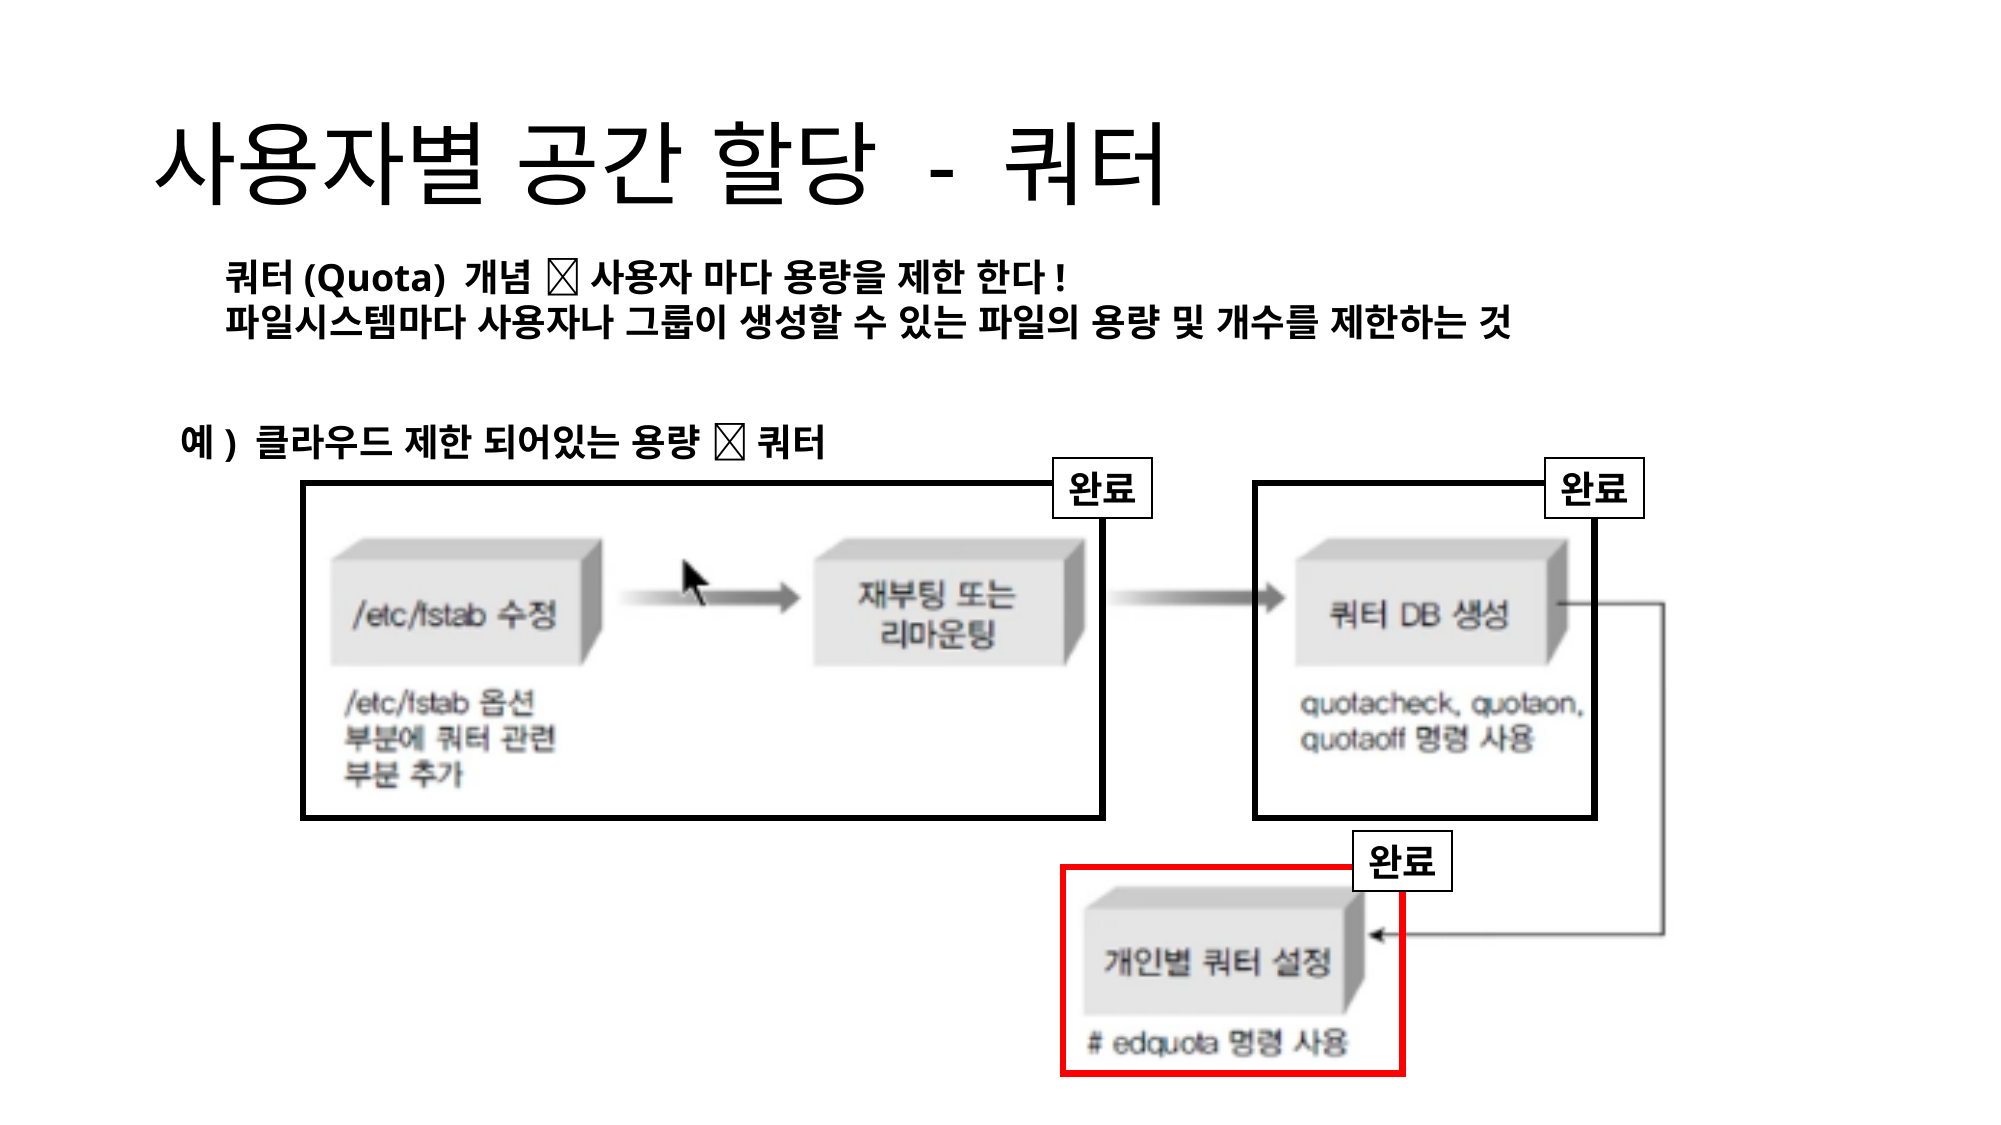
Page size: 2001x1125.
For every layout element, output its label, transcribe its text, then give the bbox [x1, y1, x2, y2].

text_box 완료 [1544, 457, 1645, 482]
title 사용자별 공간 할당 - 쿼터 [137, 59, 1863, 278]
picture [302, 482, 1698, 1090]
text_box 완료 [1052, 457, 1153, 482]
text_box 쿼터(Quota) 개념  사용자 마다 용량을 제한 한다! 파일시스템마다 사용자나 그룹이 생성할 수 있는 파일의 용량 및 개수를 제한하는 것 [210, 246, 1530, 352]
text_box 예) 클라우드 제한 되어있는 용량  쿼터 [166, 411, 842, 472]
